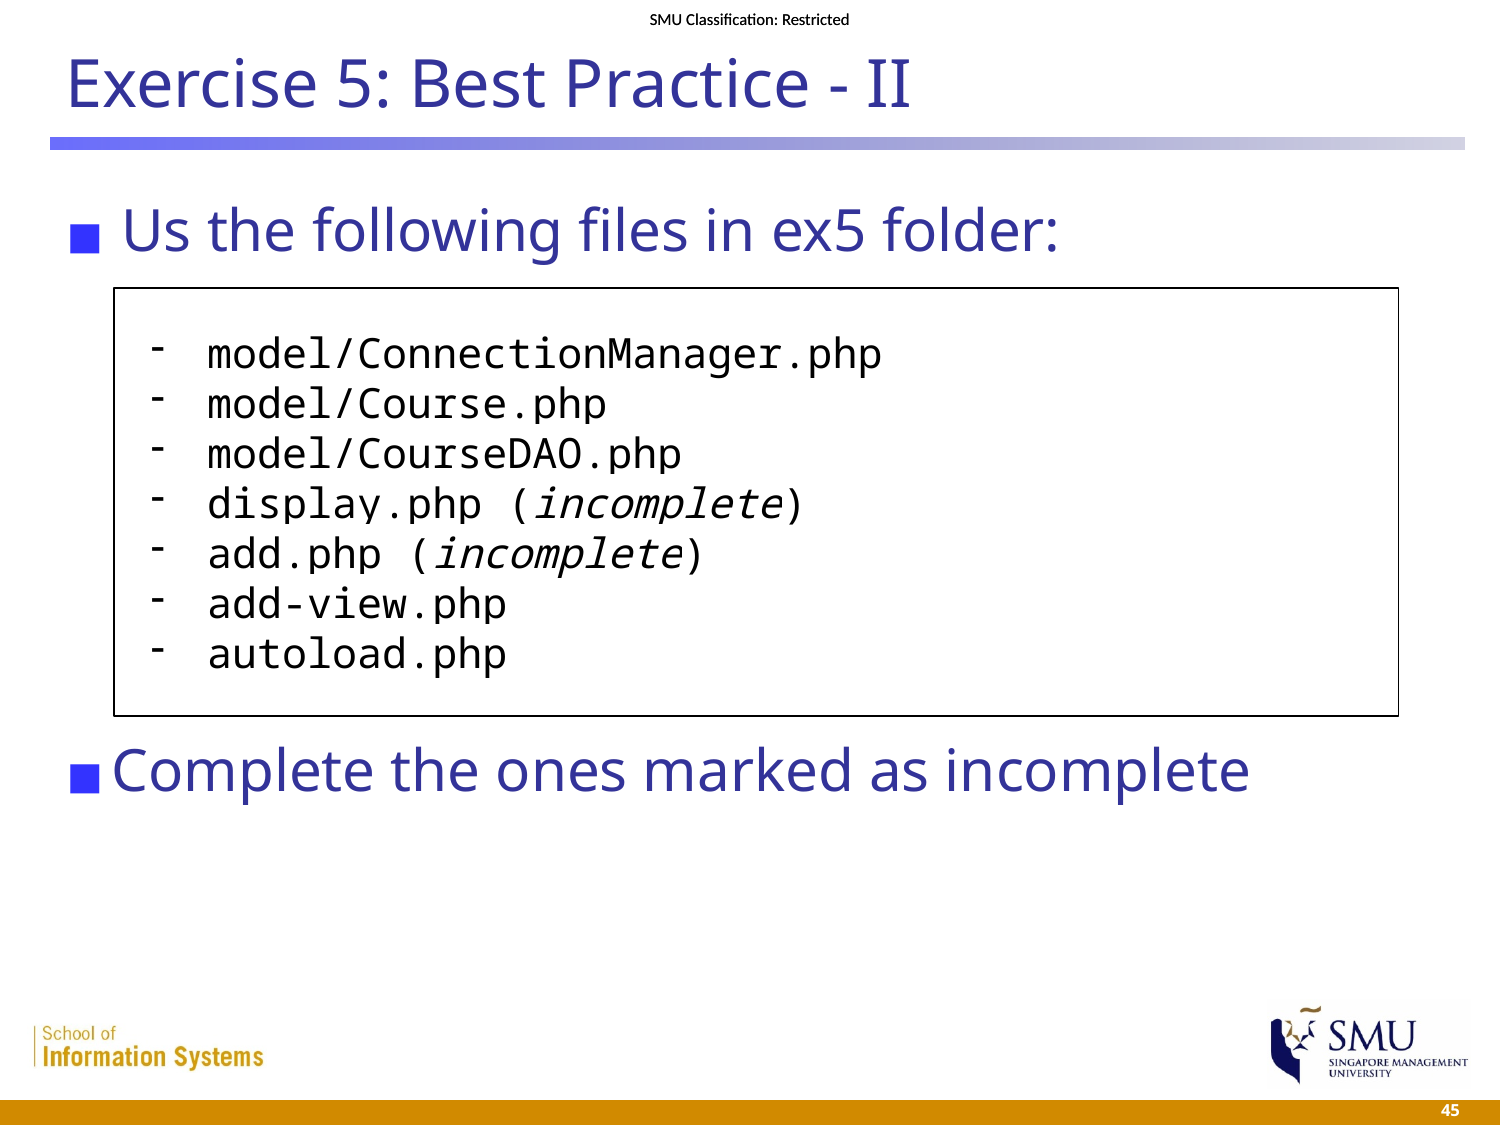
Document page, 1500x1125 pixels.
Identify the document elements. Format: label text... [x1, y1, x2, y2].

list Us the following files in ex5 folder: Complete the ones marked as incomplete [50, 178, 1463, 1091]
picture [27, 1012, 50, 1073]
picture [1463, 999, 1471, 1072]
title Exercise 5: Best Practice - II [50, 24, 1463, 138]
text_box model/ConnectionManager.php model/Course.php model/CourseDAO.php display.php (incomplete) add.php (incomplete) add-view.php autoload.php [114, 288, 1399, 716]
slide_number 45 [1262, 1072, 1475, 1123]
